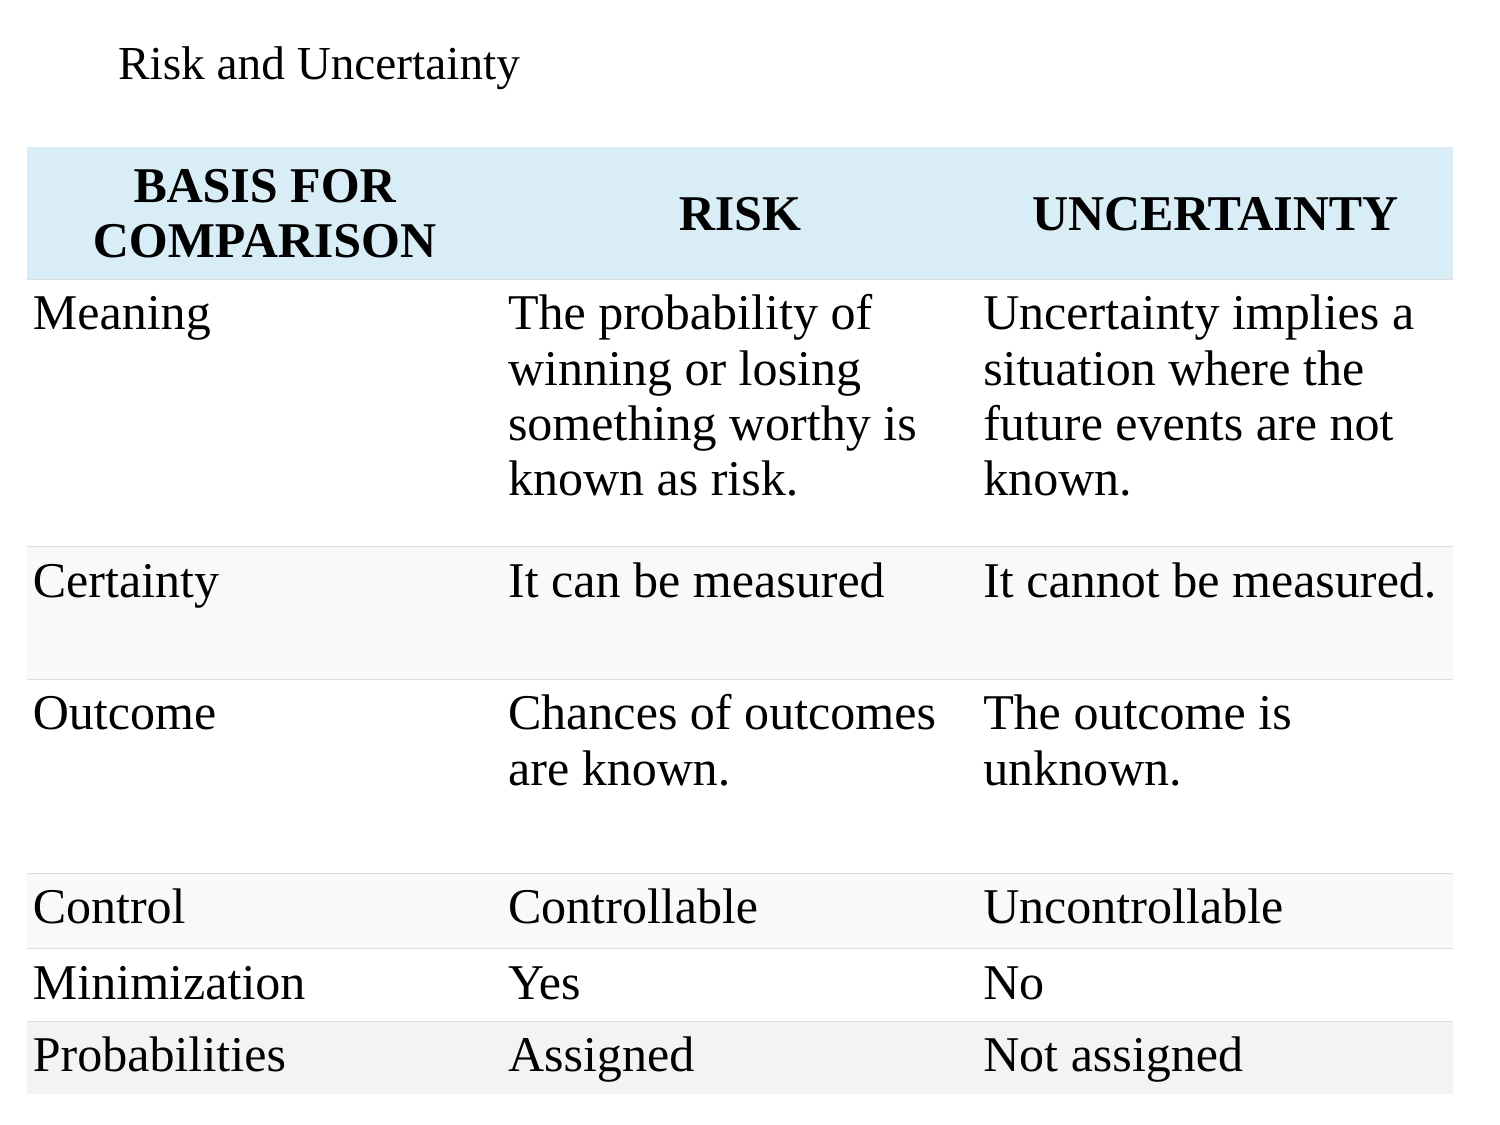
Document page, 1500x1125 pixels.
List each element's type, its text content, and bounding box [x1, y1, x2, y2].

table_header UNCERTAINTY [978, 147, 1453, 279]
table_cell Not assigned [978, 1022, 1453, 1094]
title Risk and Uncertainty [103, 31, 1397, 147]
table_cell Controllable [502, 874, 978, 948]
table_cell Probabilities [27, 1022, 502, 1094]
table_cell No [978, 949, 1453, 1021]
table_cell Minimization [27, 949, 502, 1021]
table_cell Control [27, 874, 502, 948]
table_cell Uncontrollable [978, 874, 1453, 948]
table_cell Certainty [27, 547, 502, 679]
table_cell It can be measured [502, 547, 978, 679]
table_header BASIS FOR COMPARISON [27, 147, 502, 279]
table_cell It cannot be measured. [978, 547, 1453, 679]
table_cell The probability of winning or losing something worthy is known as risk. [502, 280, 978, 546]
table_header RISK [502, 147, 978, 279]
table_cell Assigned [502, 1022, 978, 1094]
table_cell The outcome is unknown. [978, 680, 1453, 873]
table_cell Uncertainty implies a situation where the future events are not known. [978, 280, 1453, 546]
table_cell Chances of outcomes are known. [502, 680, 978, 873]
table_cell Meaning [27, 280, 502, 546]
table_cell Outcome [27, 680, 502, 873]
table_cell Yes [502, 949, 978, 1021]
